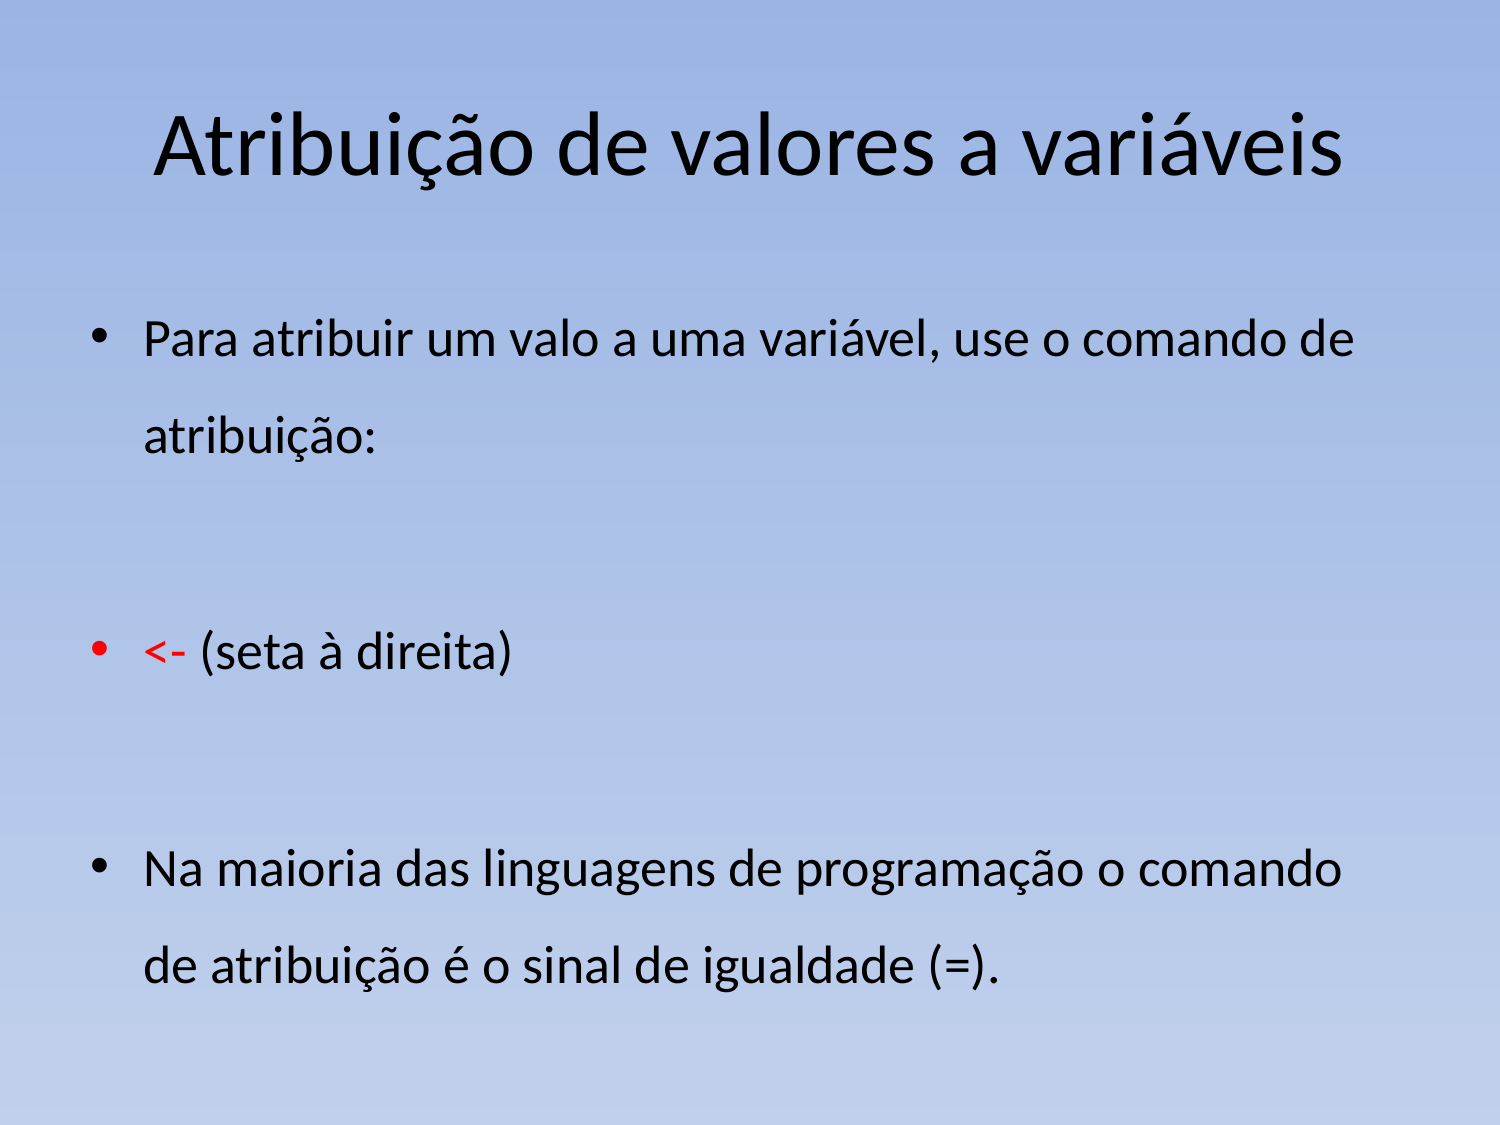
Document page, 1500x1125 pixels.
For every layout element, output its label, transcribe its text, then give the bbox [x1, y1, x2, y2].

list Para atribuir um valo a uma variável, use o comando de atribuição: <- (seta à direita) Na maioria das linguagens de programação o comando de atribuição é o sinal de igualdade (=). [75, 262, 1425, 1005]
title Atribuição de valores a variáveis [75, 45, 1425, 233]
